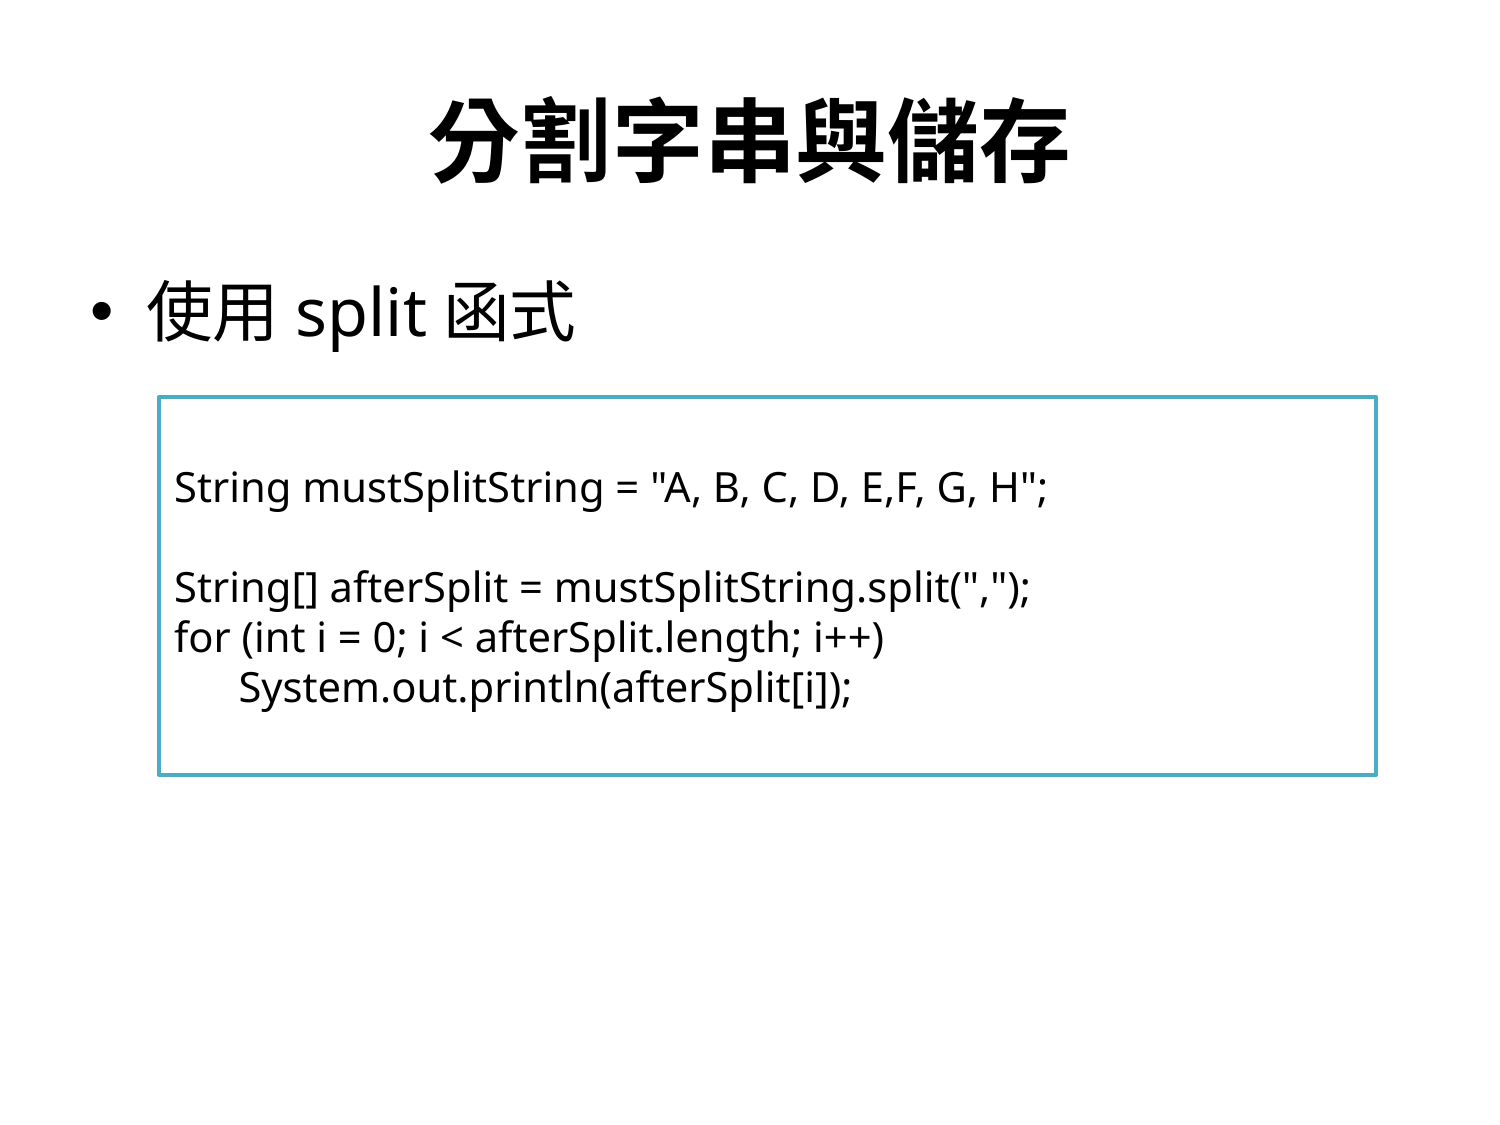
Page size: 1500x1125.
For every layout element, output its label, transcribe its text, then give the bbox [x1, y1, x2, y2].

text_box String mustSplitString = "A, B, C, D, E,F, G, H"; String[] afterSplit = mustSplitString.split(","); for (int i = 0; i < afterSplit.length; i++) System.out.println(afterSplit[i]); [157, 395, 1378, 777]
title 分割字串與儲存 [75, 45, 1425, 233]
list 使用split函式 [75, 262, 1425, 1005]
